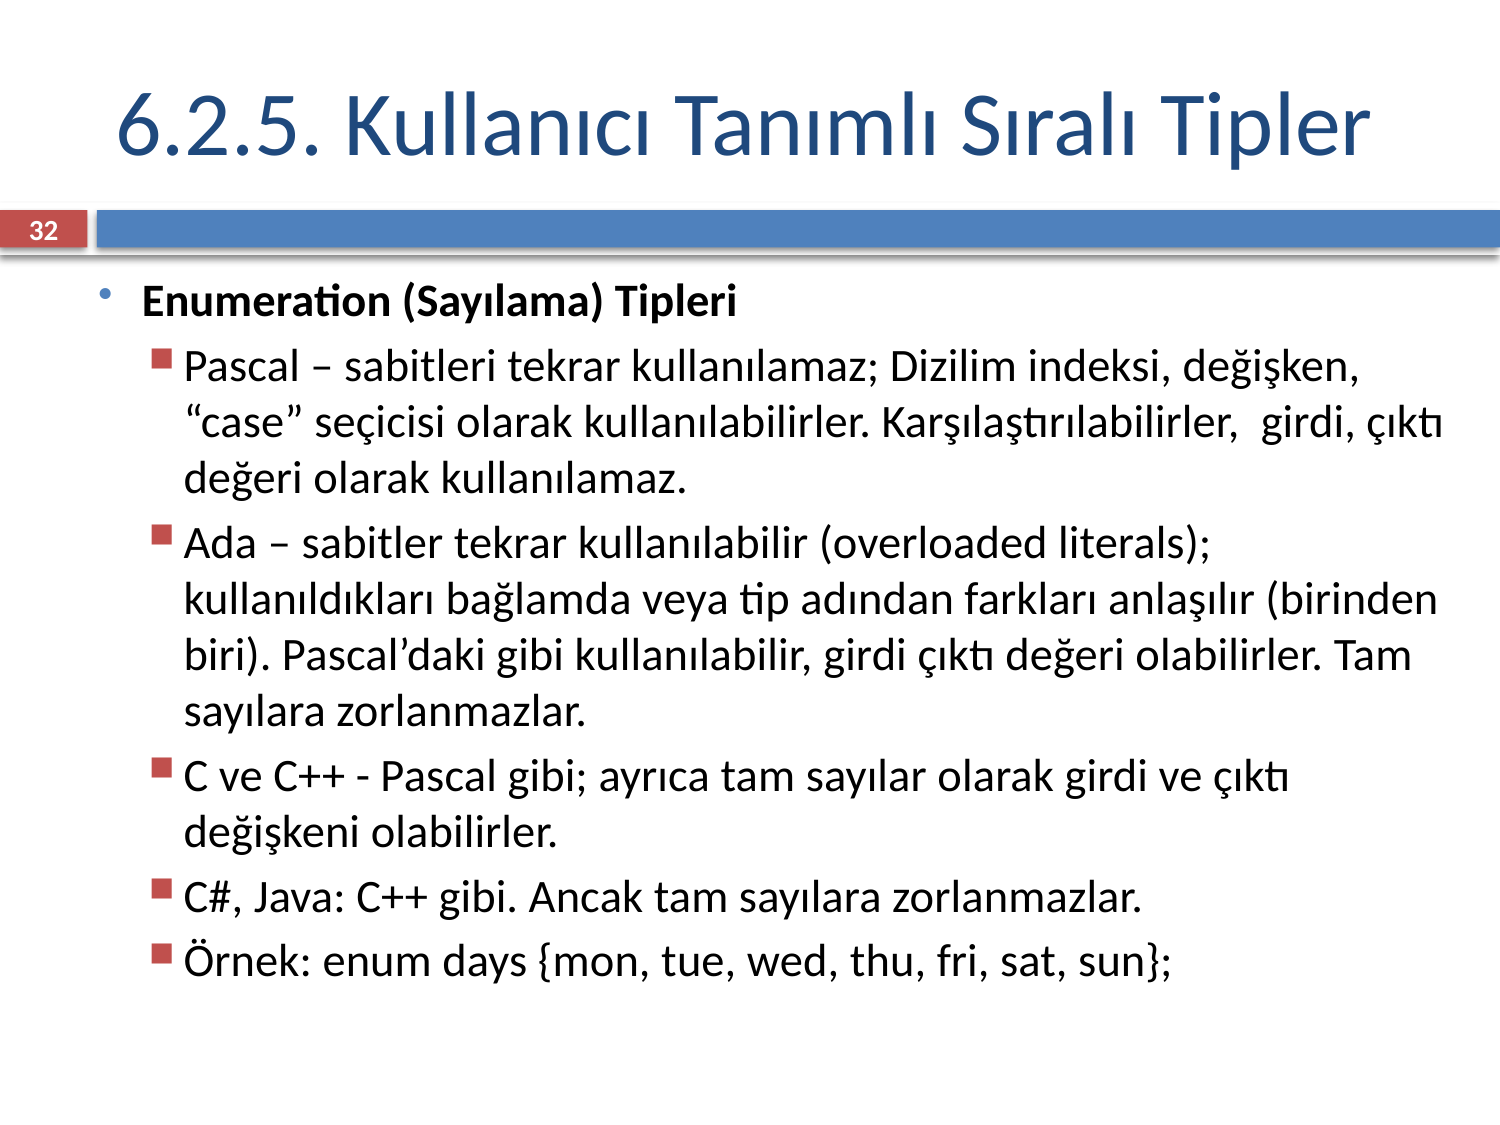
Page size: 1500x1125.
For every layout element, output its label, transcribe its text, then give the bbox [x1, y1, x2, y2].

title 6.2.5. Kullanıcı Tanımlı Sıralı Tipler [100, 37, 1438, 200]
slide_number 32 [0, 208, 88, 249]
list Enumeration (Sayılama) Tipleri Pascal – sabitleri tekrar kullanılamaz; Dizilim indeksi, değişken, “case” seçicisi olarak kullanılabilirler. Karşılaştırılabilirler, girdi, çıktı değeri olarak kullanılamaz. Ada – sabitler tekrar kullanılabilir (overloaded literals); kullanıldıkları bağlamda veya tip adından farkları anlaşılır (birinden biri). Pascal’daki gibi kullanılabilir, girdi çıktı değeri olabilirler. Tam sayılara zorlanmazlar. C ve C++ - Pascal gibi; ayrıca tam sayılar olarak girdi ve çıktı değişkeni olabilirler. C#, Java: C++ gibi. Ancak tam sayılara zorlanmazlar. Örnek: enum days {mon, tue, wed, thu, fri, sat, sun}; [29, 262, 1483, 1000]
